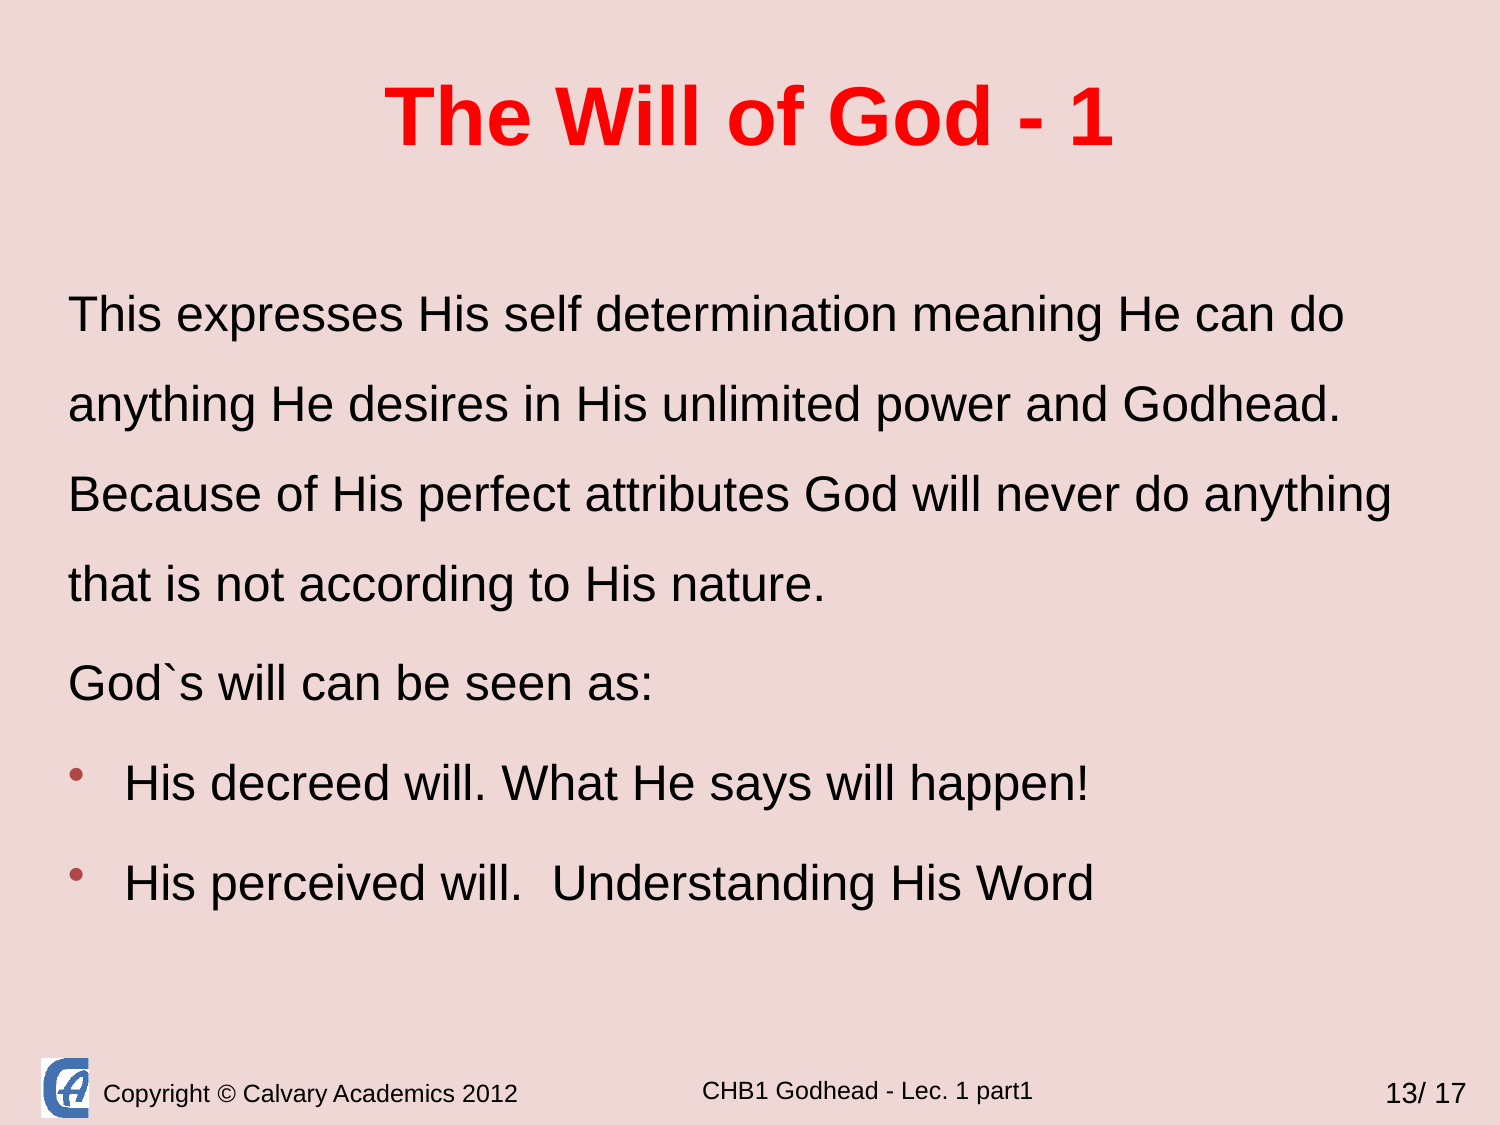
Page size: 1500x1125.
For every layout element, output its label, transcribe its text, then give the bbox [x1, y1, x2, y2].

list This expresses His self determination meaning He can do anything He desires in His unlimited power and Godhead. Because of His perfect attributes God will never do anything that is not according to His nature. God`s will can be seen as: His decreed will. What He says will happen! His perceived will. Understanding His Word [53, 243, 1459, 929]
text_box The Will of God - 1 [0, 54, 1500, 170]
text_box 13/ 17 [1352, 1067, 1500, 1117]
picture [41, 1058, 89, 1118]
